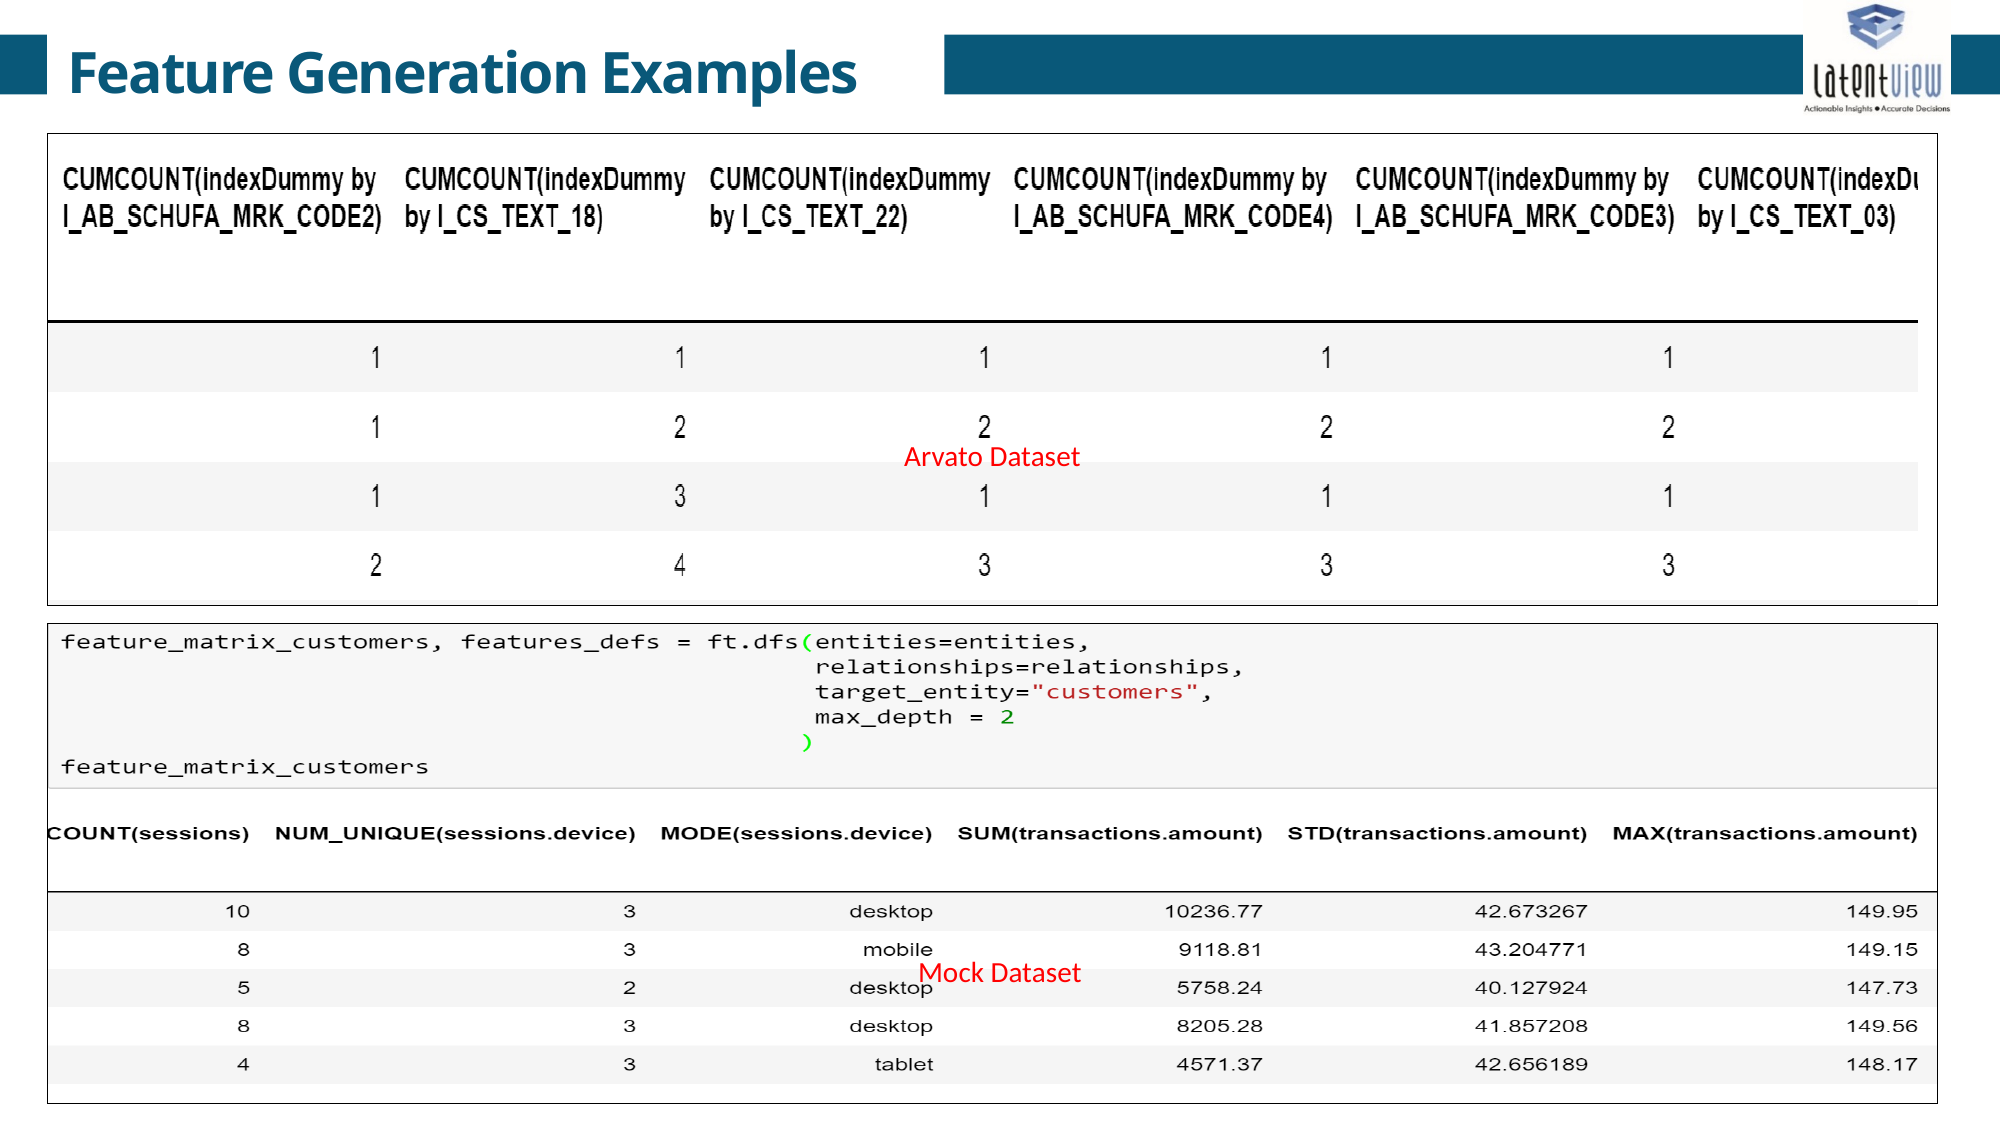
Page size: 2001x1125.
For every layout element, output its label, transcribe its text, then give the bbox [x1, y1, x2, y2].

text_box [0, 34, 47, 95]
picture [1803, 0, 1951, 116]
text_box [945, 34, 1803, 95]
picture [47, 623, 1938, 1104]
picture [47, 133, 1938, 606]
text_box Feature Generation Examples [47, 26, 945, 116]
text_box [1951, 34, 2000, 95]
